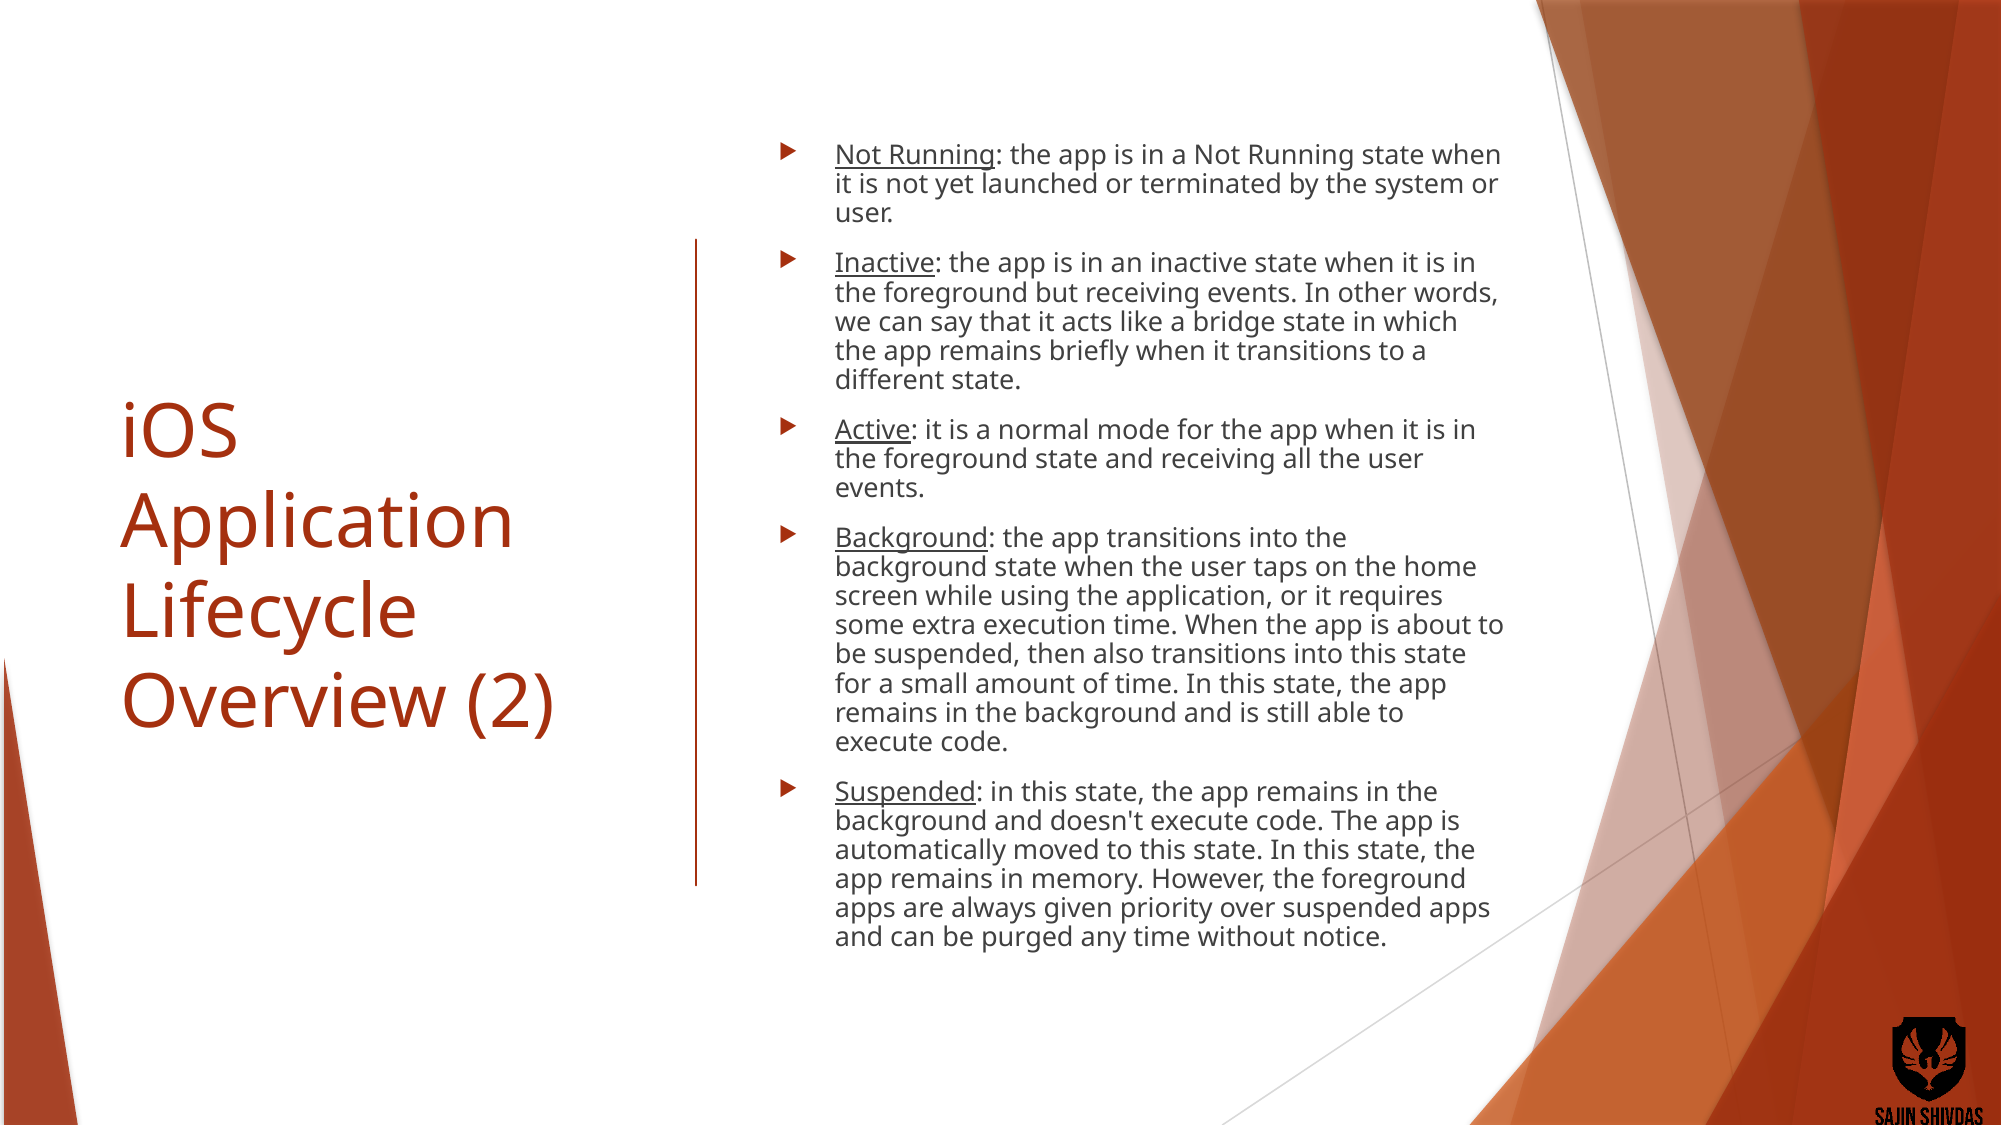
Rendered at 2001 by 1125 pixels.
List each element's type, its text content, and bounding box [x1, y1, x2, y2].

picture [1863, 1005, 1998, 1125]
title iOS Application Lifecycle Overview (2) [105, 133, 658, 991]
list Not Running: the app is in a Not Running state when it is not yet launched or terminated by the system or user. Inactive: the app is in an inactive state when it is in the foreground but receiving events. In other words, we can say that it acts like a bridge state in which the app remains briefly when it transitions to a different state. Active: it is a normal mode for the app when it is in the foreground state and receiving all the user events. Background: the app transitions into the background state when the user taps on the home screen while using the application, or it requires some extra execution time. When the app is about to be suspended, then also transitions into this state for a small amount of time. In this state, the app remains in the background and is still able to execute code. Suspended: in this state, the app remains in the background and doesn't execute code. The app is automatically moved to this state. In this state, the app remains in memory. However, the foreground apps are always given priority over suspended apps and can be purged any time without notice. [763, 133, 1522, 991]
